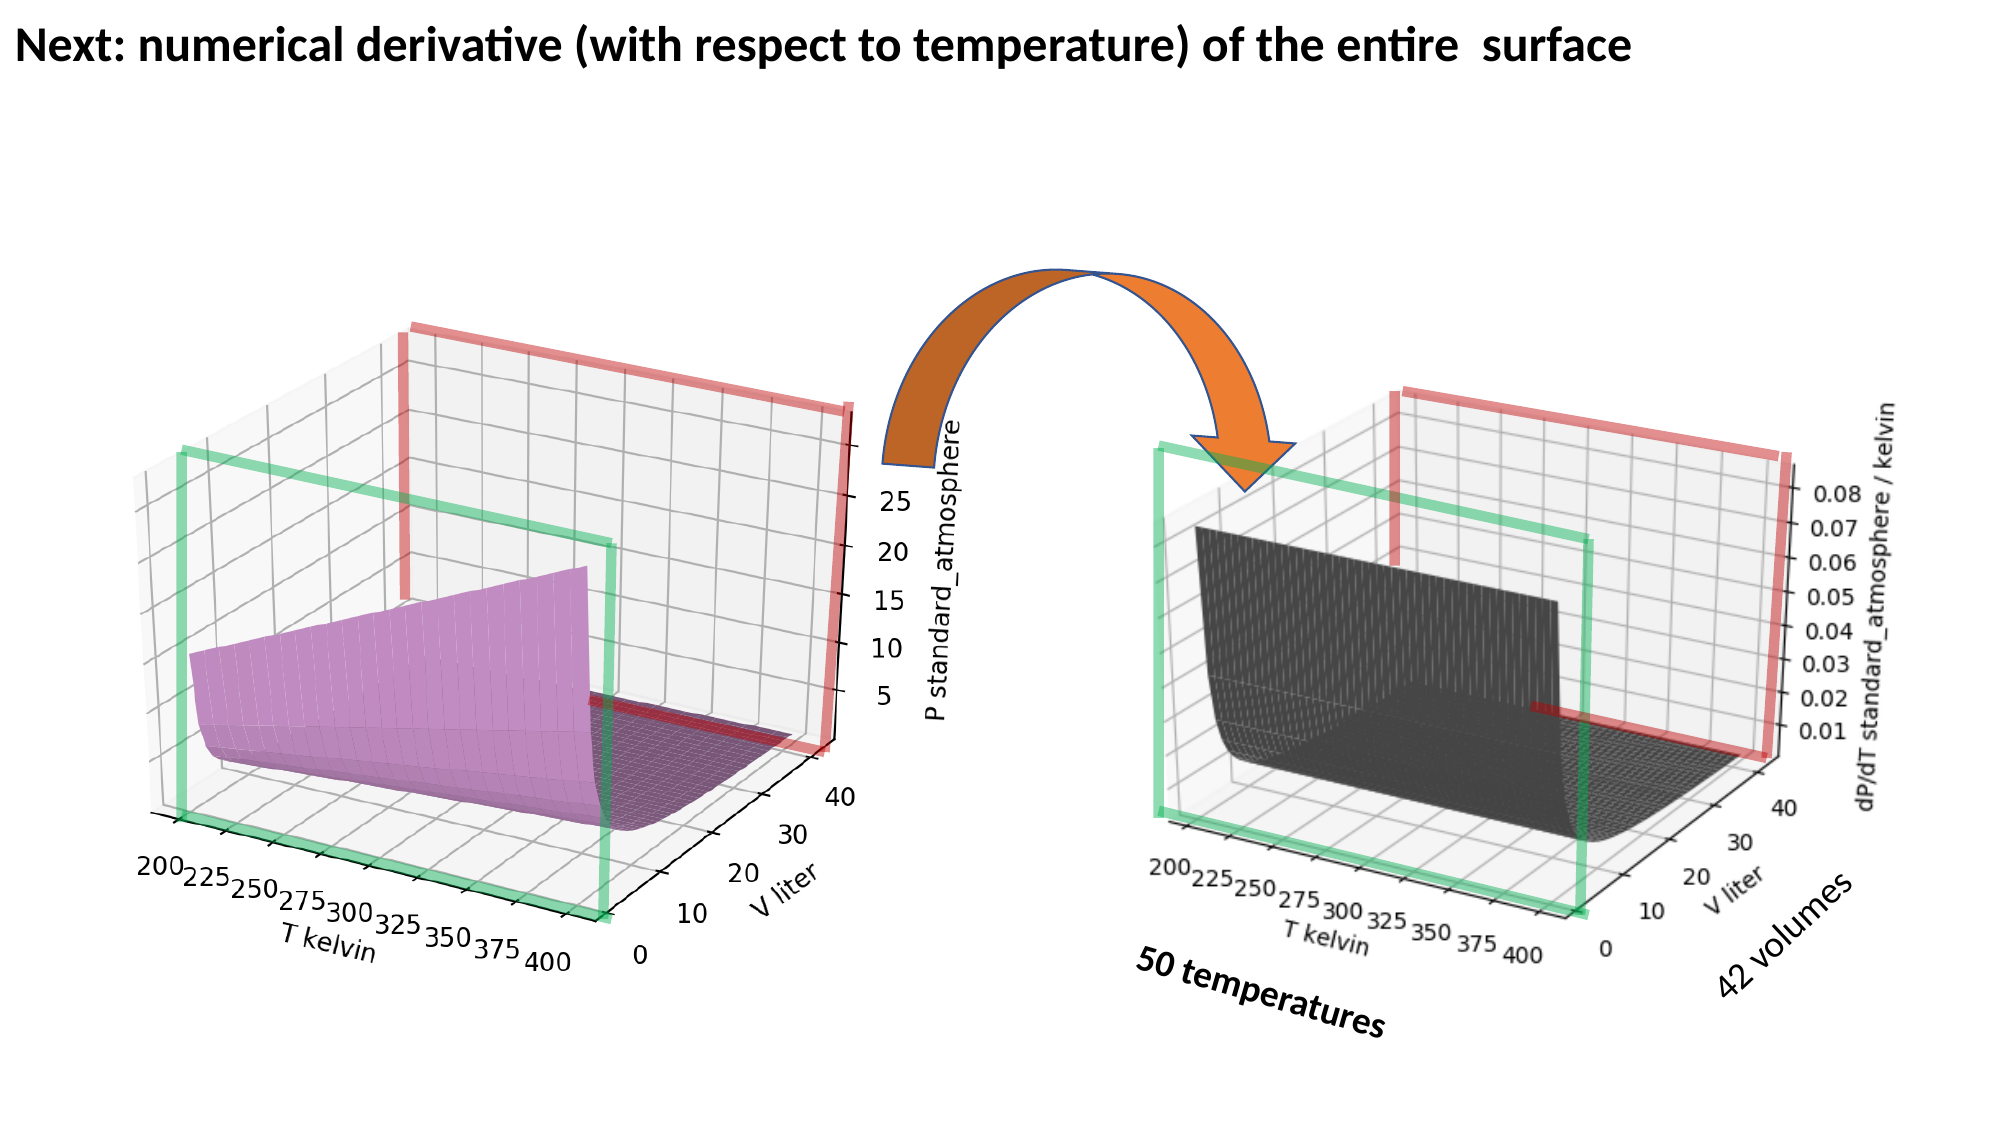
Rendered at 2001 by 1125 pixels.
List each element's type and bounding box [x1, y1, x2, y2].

text_box [1158, 445, 1589, 842]
picture [0, 178, 1979, 1059]
text_box [181, 449, 612, 920]
text_box [402, 326, 849, 752]
text_box [1394, 391, 1787, 758]
text_box [1116, 842, 2000, 1035]
